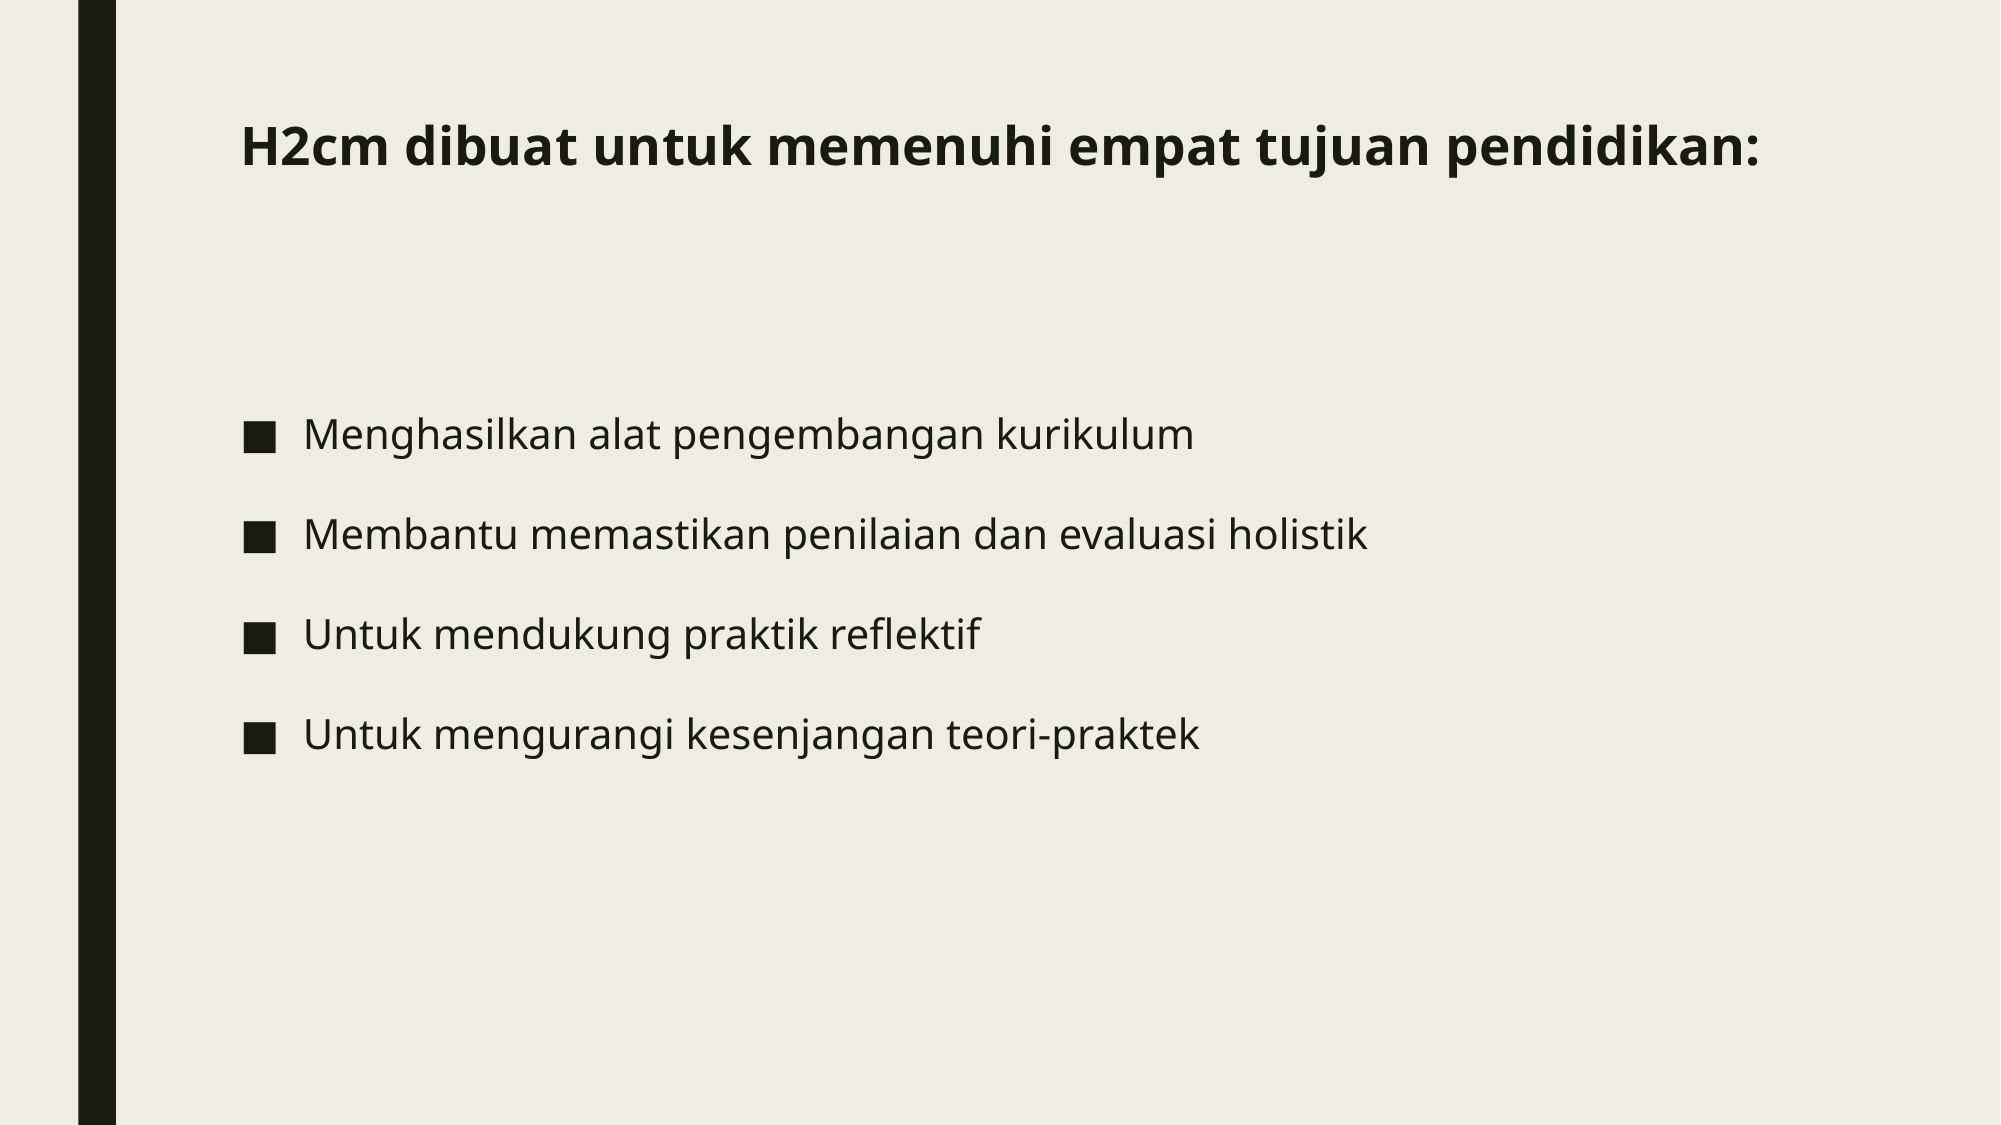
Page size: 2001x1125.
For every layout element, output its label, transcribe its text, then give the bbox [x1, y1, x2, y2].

title H2cm dibuat untuk memenuhi empat tujuan pendidikan: [225, 112, 1800, 357]
list Menghasilkan alat pengembangan kurikulum Membantu memastikan penilaian dan evaluasi holistik Untuk mendukung praktik reflektif Untuk mengurangi kesenjangan teori-praktek [225, 375, 1800, 963]
